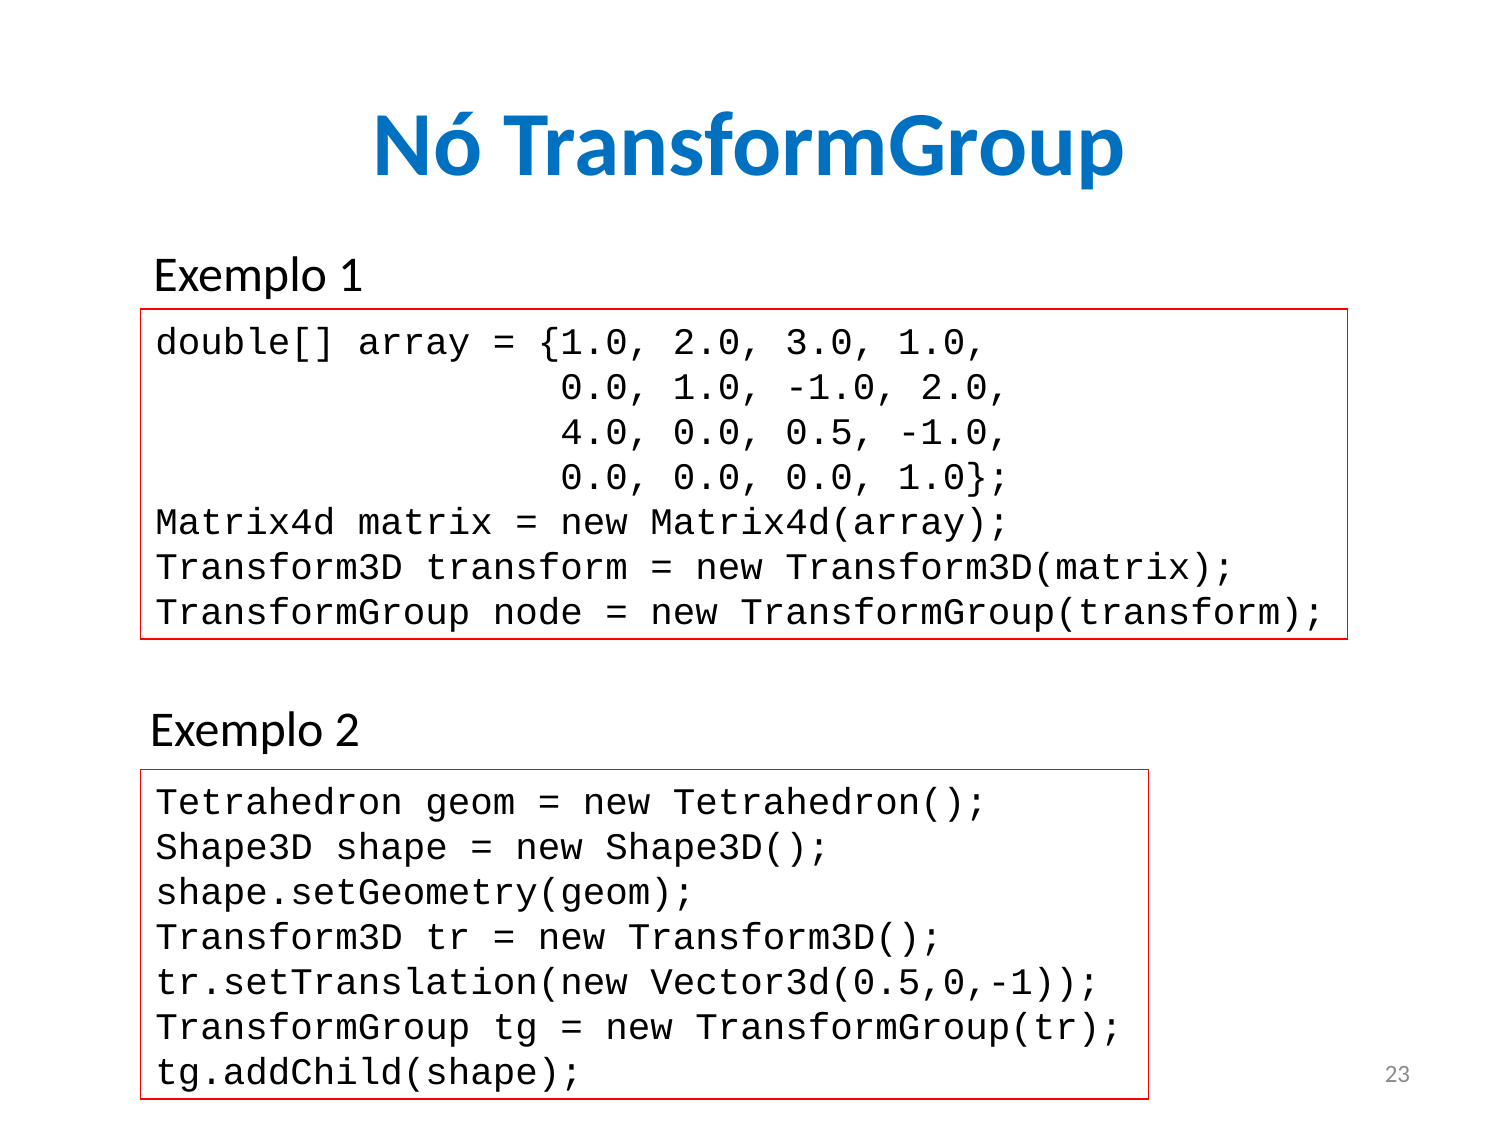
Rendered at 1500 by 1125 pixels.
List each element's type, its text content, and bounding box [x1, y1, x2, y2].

text_box 23 [1074, 1042, 1425, 1103]
text_box Tetrahedron geom = new Tetrahedron(); Shape3D shape = new Shape3D(); shape.setGeometry(geom); Transform3D tr = new Transform3D(); tr.setTranslation(new Vector3d(0.5,0,-1)); TransformGroup tg = new TransformGroup(tr); tg.addChild(shape); [140, 769, 1149, 1100]
text_box Exemplo 1 [138, 234, 1414, 305]
text_box double[] array = {1.0, 2.0, 3.0, 1.0, 0.0, 1.0, -1.0, 2.0, 4.0, 0.0, 0.5, -1.0, 0.0, 0.0, 0.0, 1.0}; Matrix4d matrix = new Matrix4d(array); Transform3D transform = new Transform3D(matrix); TransformGroup node = new TransformGroup(transform); [140, 309, 1348, 639]
text_box Exemplo 2 [134, 688, 1410, 759]
title Nó TransformGroup [75, 45, 1425, 233]
